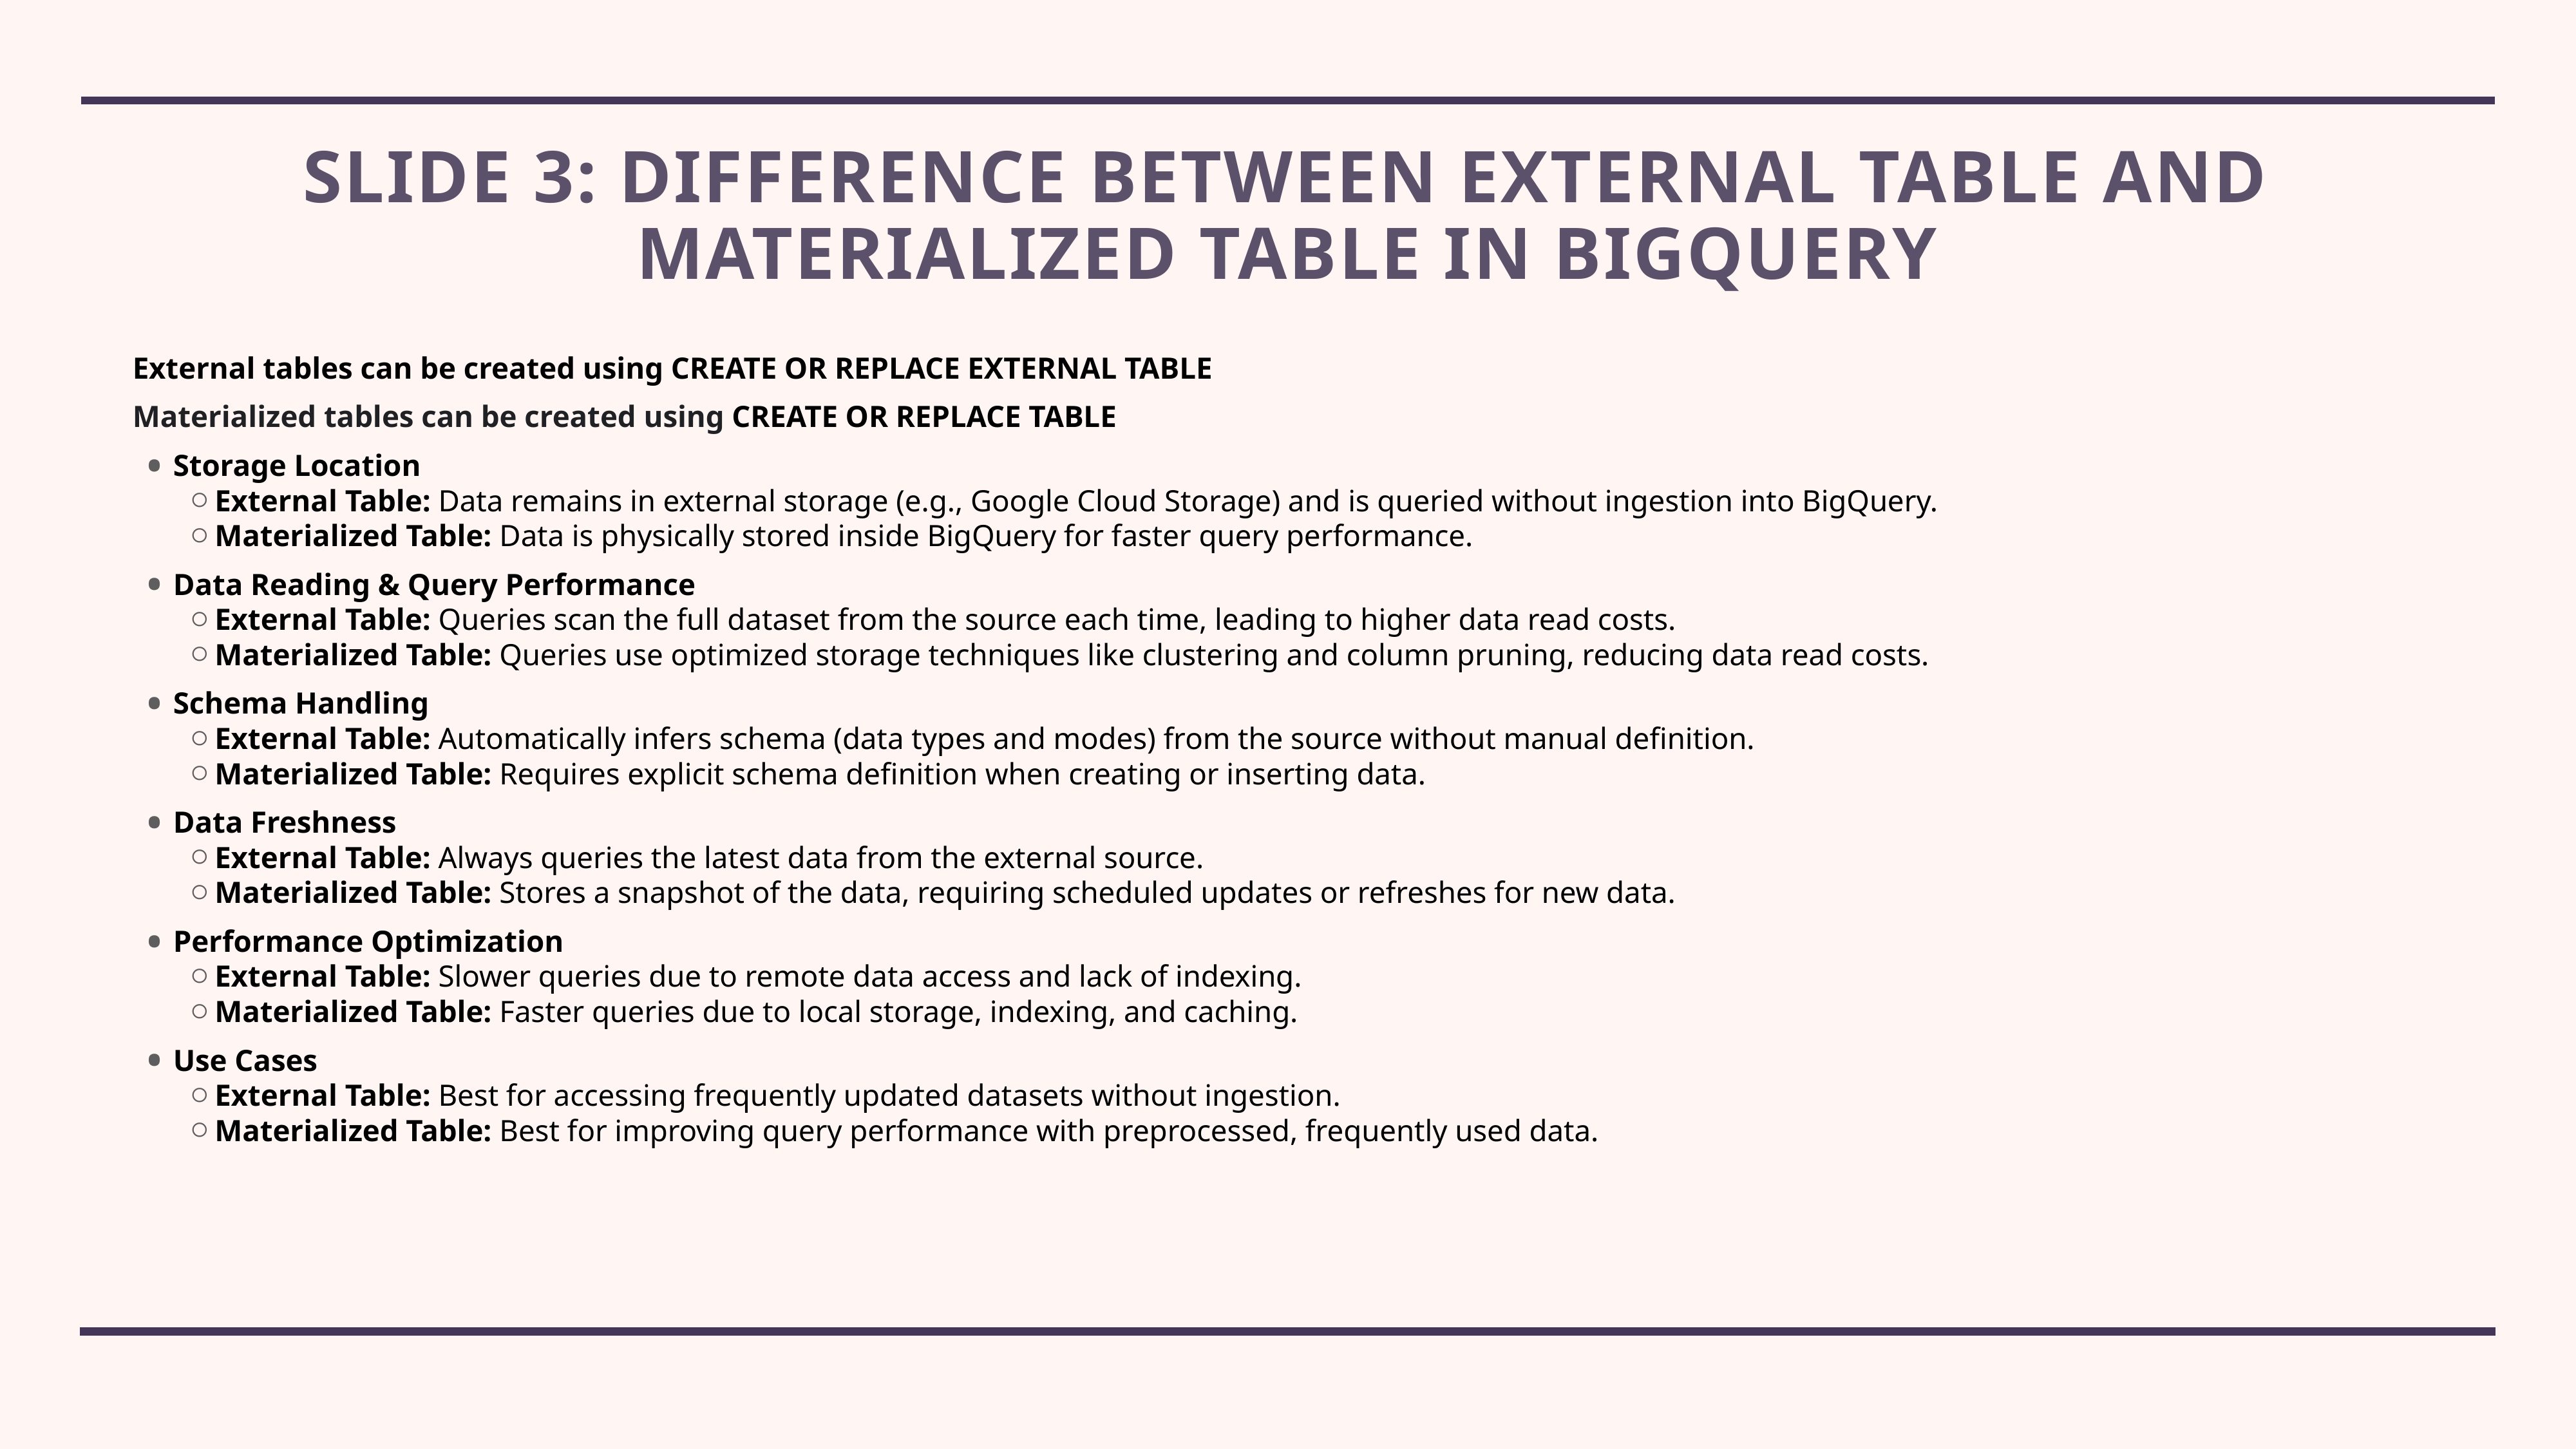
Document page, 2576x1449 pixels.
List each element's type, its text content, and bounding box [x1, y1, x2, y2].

title Slide 3: Difference Between External Table and Materialized Table in BigQuery [220, 135, 2356, 310]
list External tables can be created using CREATE OR REPLACE EXTERNAL TABLE Materialized tables can be created using CREATE OR REPLACE TABLE Storage Location External Table: Data remains in external storage (e.g., Google Cloud Storage) and is queried without ingestion into BigQuery. Materialized Table: Data is physically stored inside BigQuery for faster query performance. Data Reading & Query Performance External Table: Queries scan the full dataset from the source each time, leading to higher data read costs. Materialized Table: Queries use optimized storage techniques like clustering and column pruning, reducing data read costs. Schema Handling External Table: Automatically infers schema (data types and modes) from the source without manual definition. Materialized Table: Requires explicit schema definition when creating or inserting data. Data Freshness External Table: Always queries the latest data from the external source. Materialized Table: Stores a snapshot of the data, requiring scheduled updates or refreshes for new data. Performance Optimization External Table: Slower queries due to remote data access and lack of indexing. Materialized Table: Faster queries due to local storage, indexing, and caching. Use Cases External Table: Best for accessing frequently updated datasets without ingestion. Materialized Table: Best for improving query performance with preprocessed, frequently used data. [126, 344, 2530, 1179]
